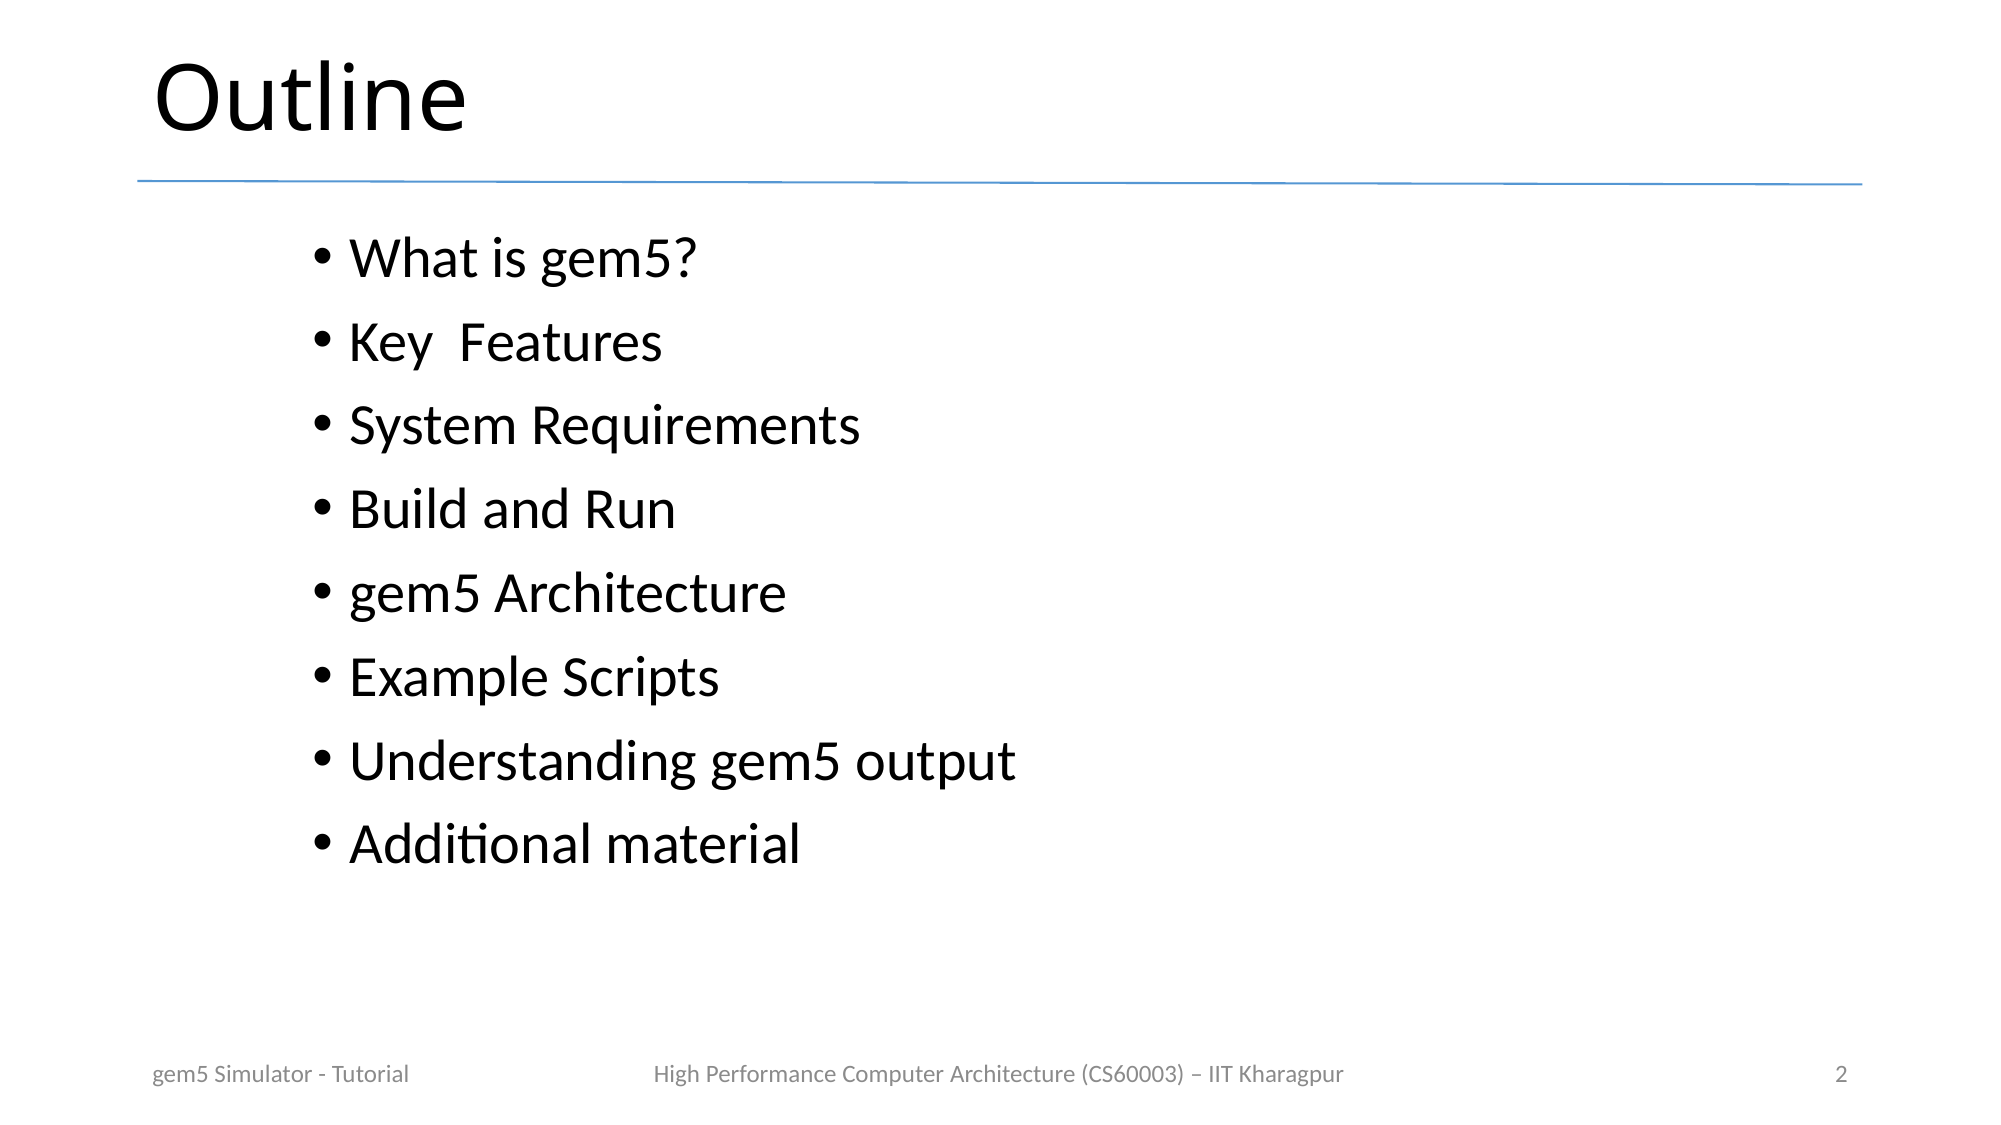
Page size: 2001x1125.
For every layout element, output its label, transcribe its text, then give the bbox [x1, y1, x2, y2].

text_box <number> [1412, 1042, 1863, 1103]
text_box Outline [137, 38, 1863, 164]
text_box High Performance Computer Architecture (CS60003) – IIT Kharagpur [611, 1042, 1389, 1103]
text_box gem5 Simulator - Tutorial [137, 1042, 588, 1103]
text_box What is gem5? Key Features System Requirements Build and Run gem5 Architecture Example Scripts Understanding gem5 output Additional material [297, 219, 1703, 1025]
